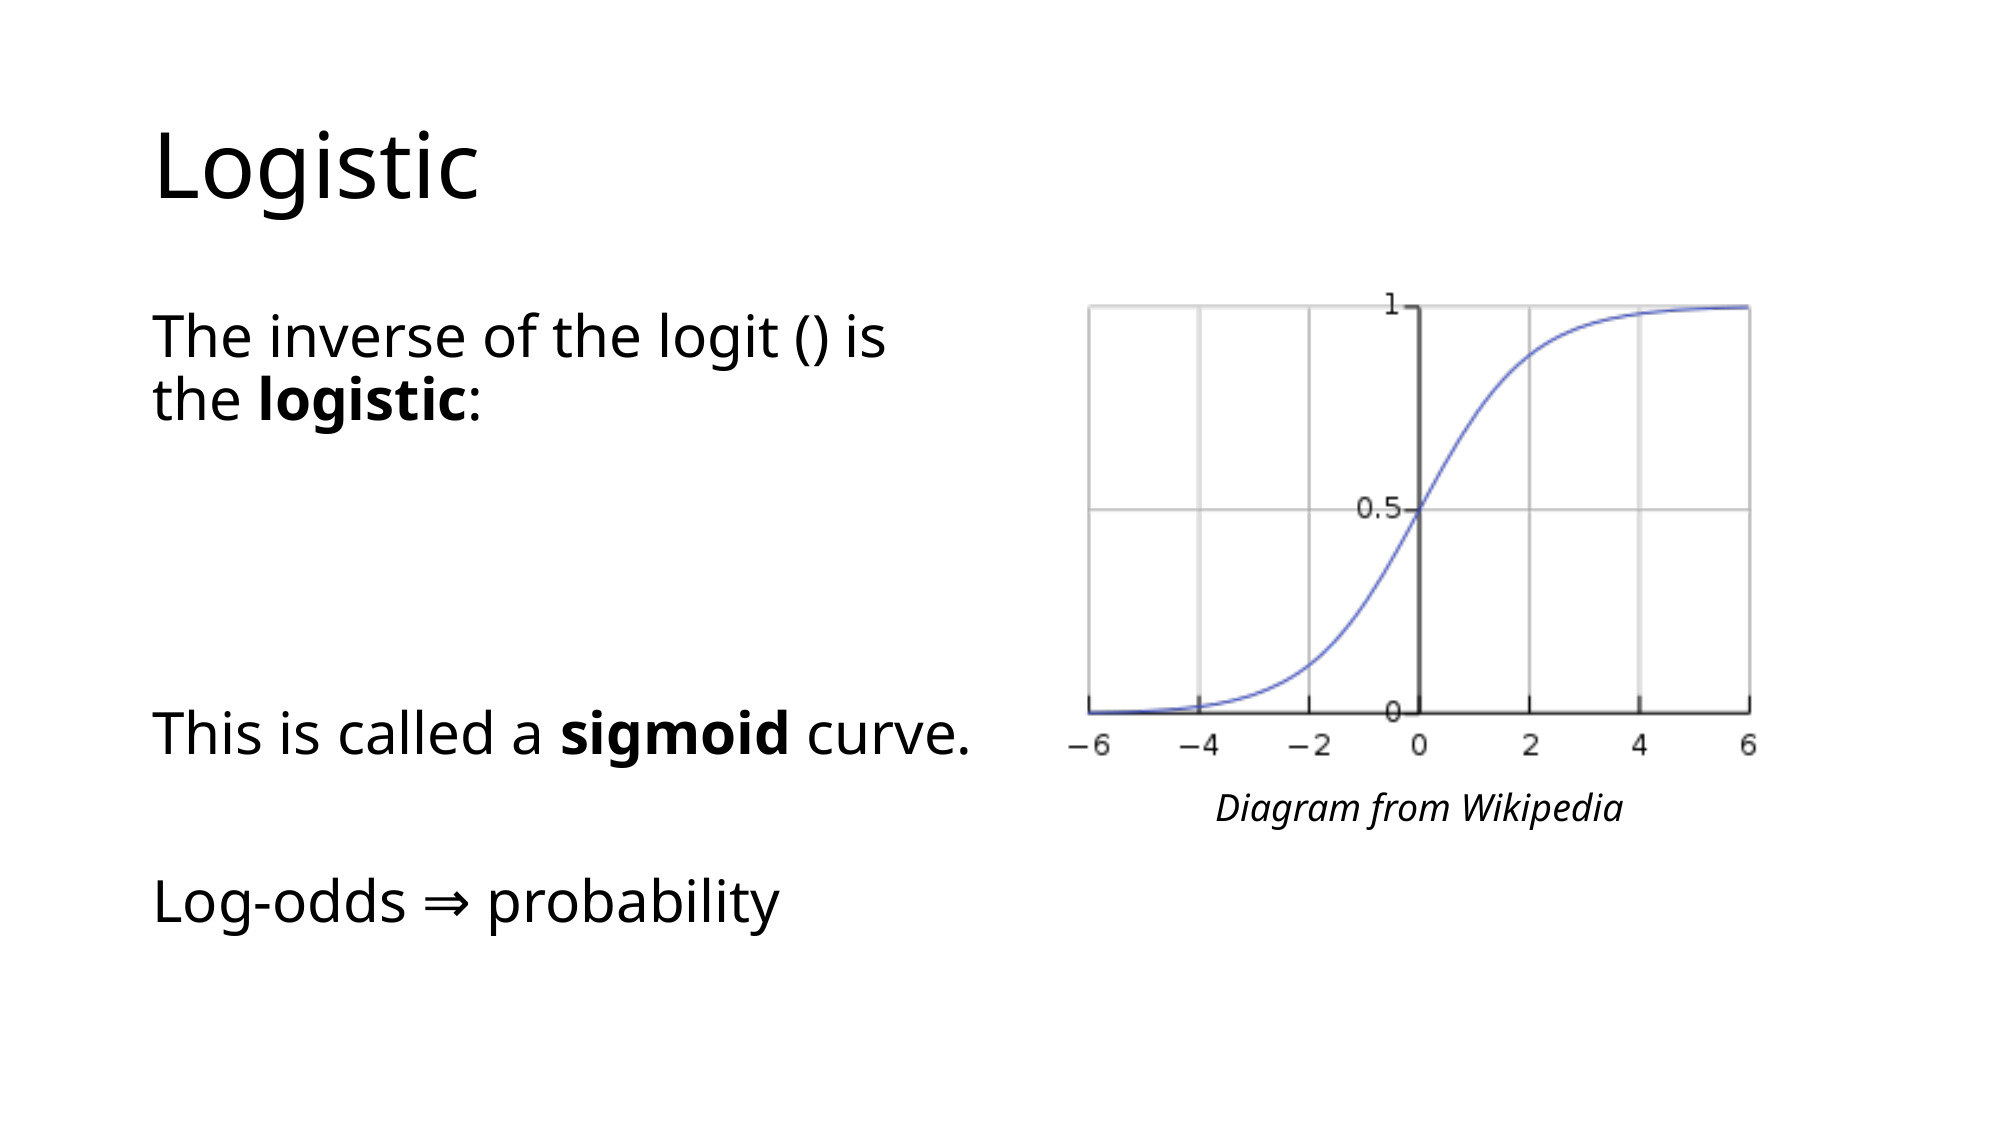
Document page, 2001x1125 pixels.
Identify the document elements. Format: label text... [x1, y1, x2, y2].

title Logistic [137, 59, 1863, 278]
text_box Diagram from Wikipedia [1079, 782, 1760, 837]
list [1041, 277, 1799, 782]
